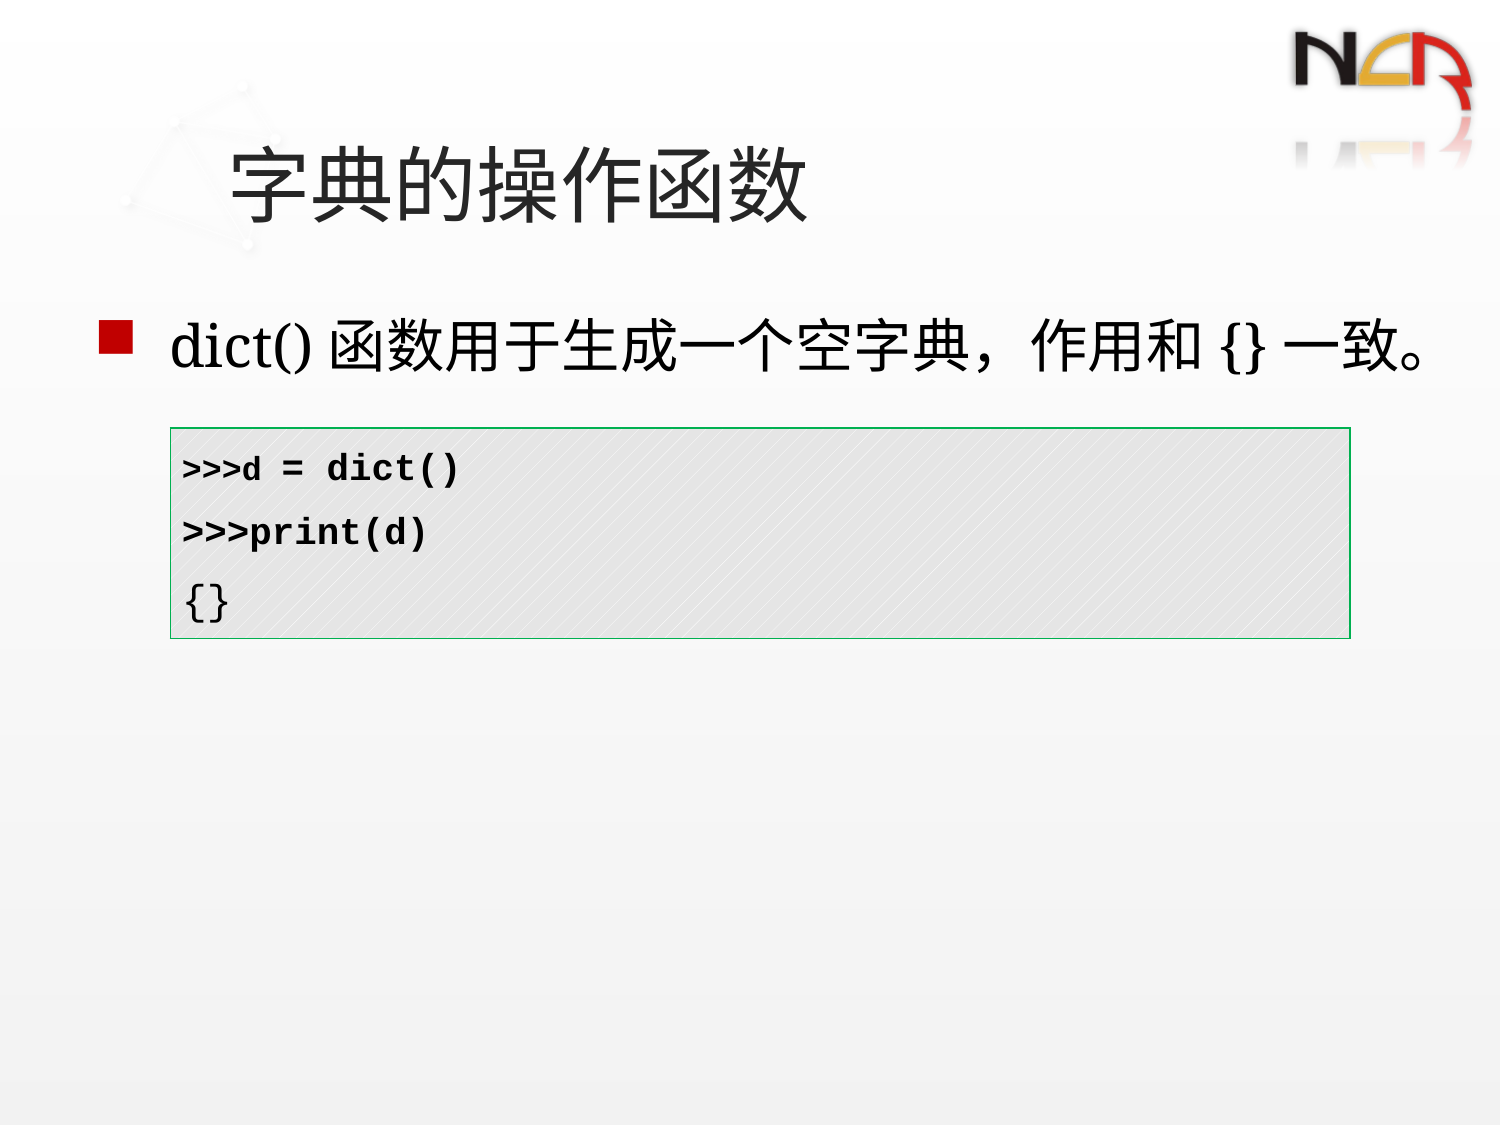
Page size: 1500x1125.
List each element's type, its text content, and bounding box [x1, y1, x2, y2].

text_box dict()函数用于生成一个空字典，作用和{}一致。 [79, 267, 1415, 597]
table_header >>>d = dict() >>>print(d) {} [171, 429, 1349, 638]
picture [1281, 0, 1488, 229]
picture [111, 64, 314, 268]
text_box 字典的操作函数 [318, 125, 1388, 241]
